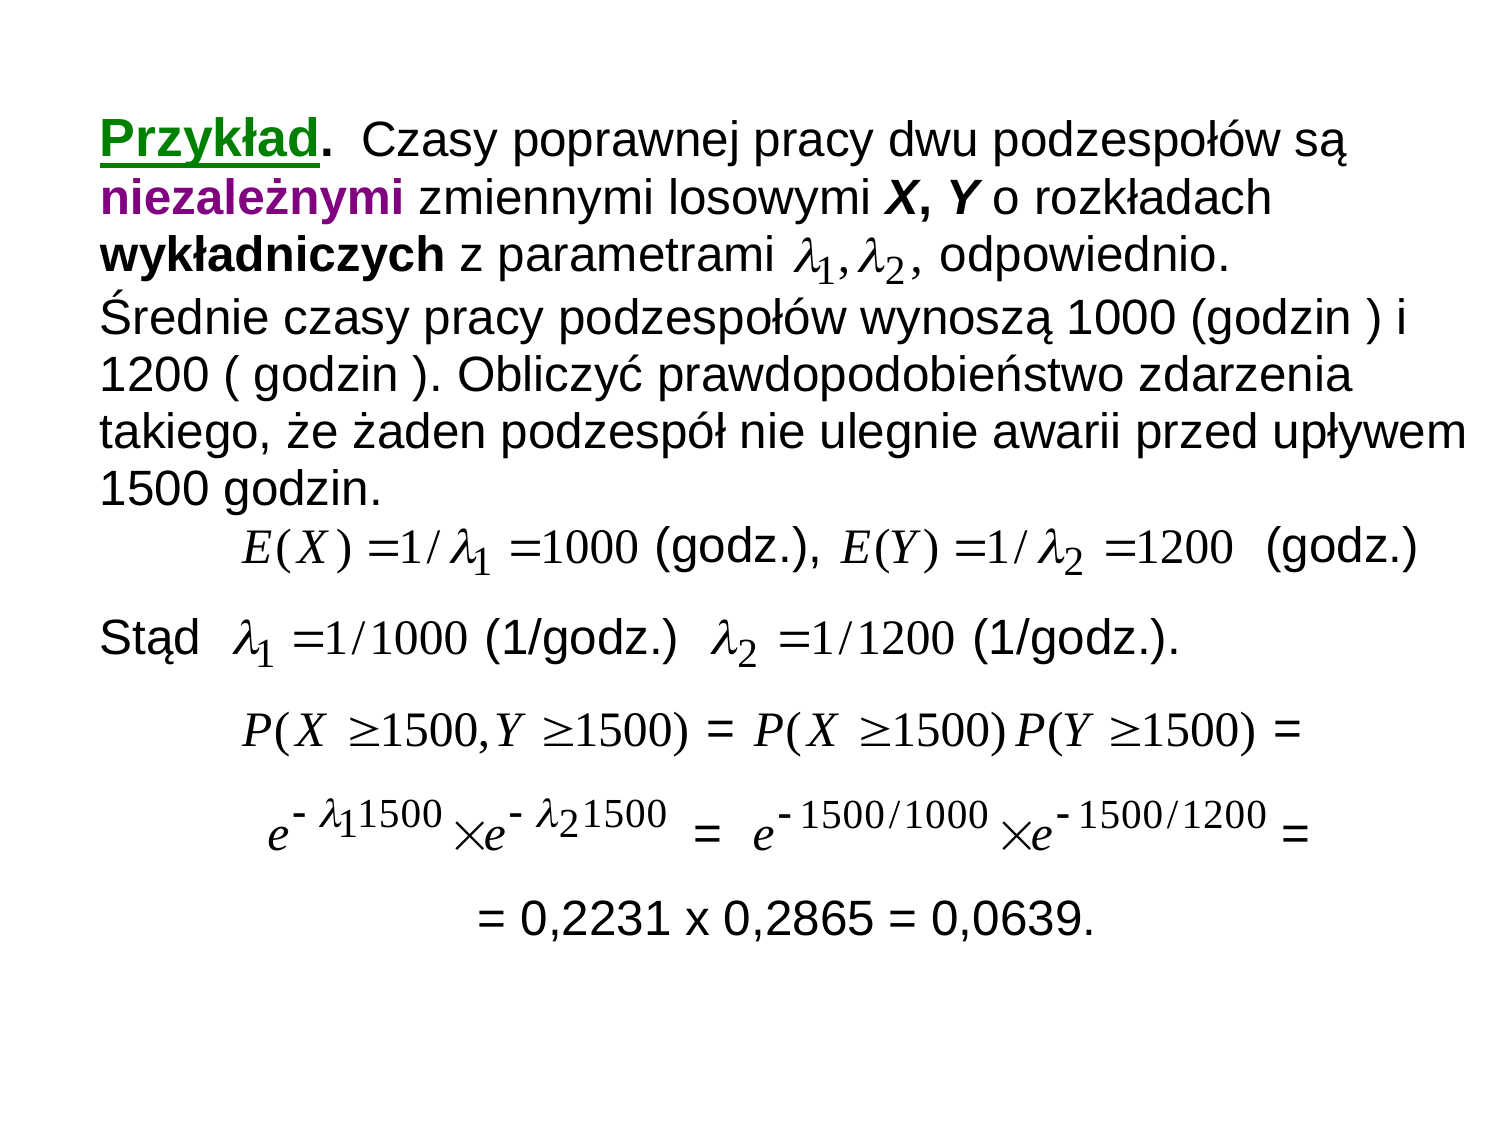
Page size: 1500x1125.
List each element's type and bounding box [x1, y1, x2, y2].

text_box [99, 106, 1487, 1091]
